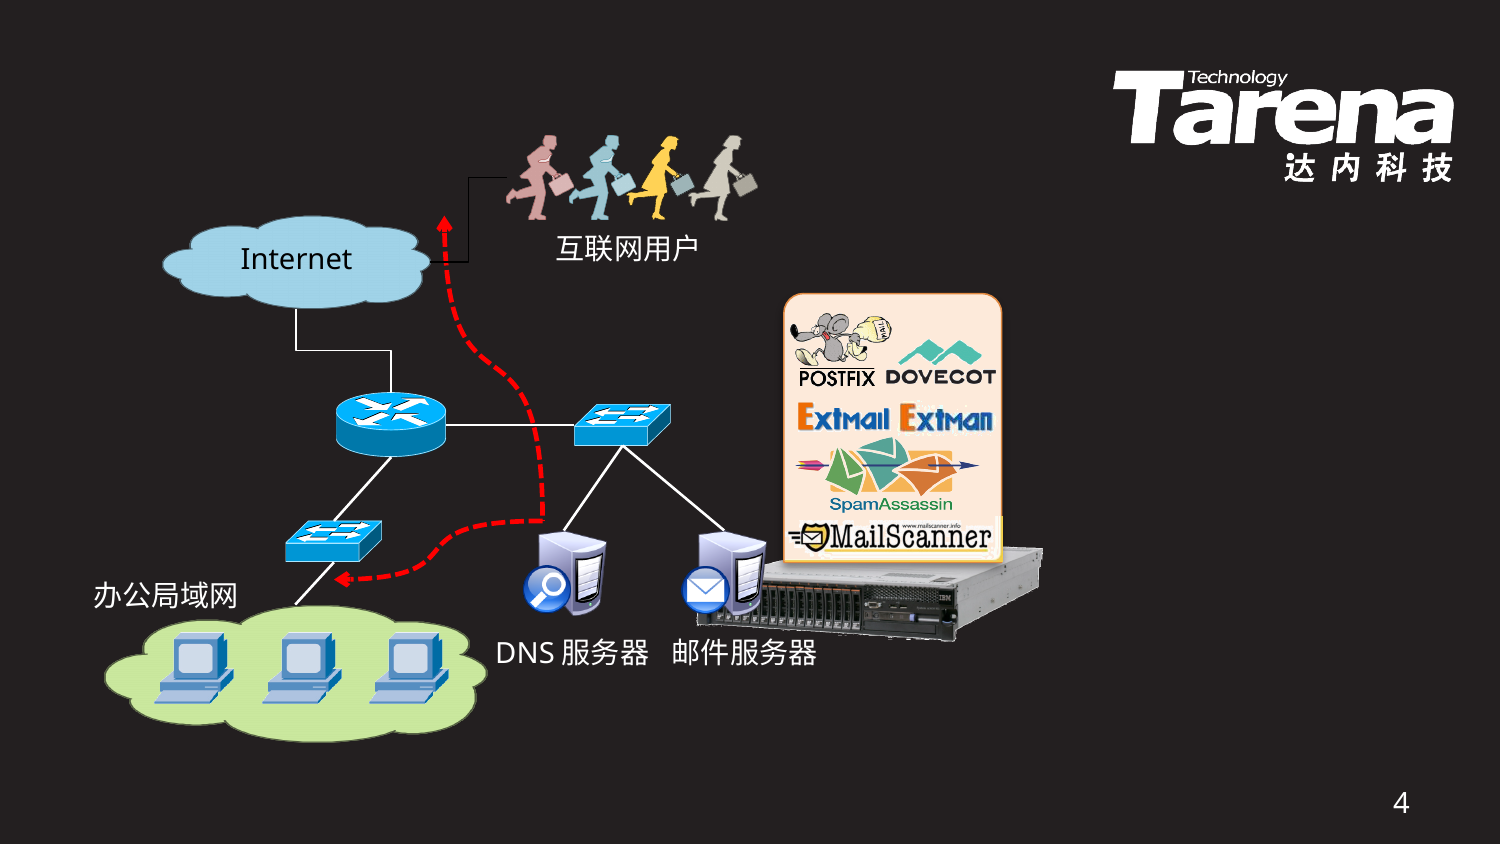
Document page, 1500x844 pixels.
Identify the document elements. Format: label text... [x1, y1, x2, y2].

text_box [69, 135, 1044, 743]
slide_number 4 [1074, 782, 1425, 828]
picture [1113, 70, 1454, 182]
